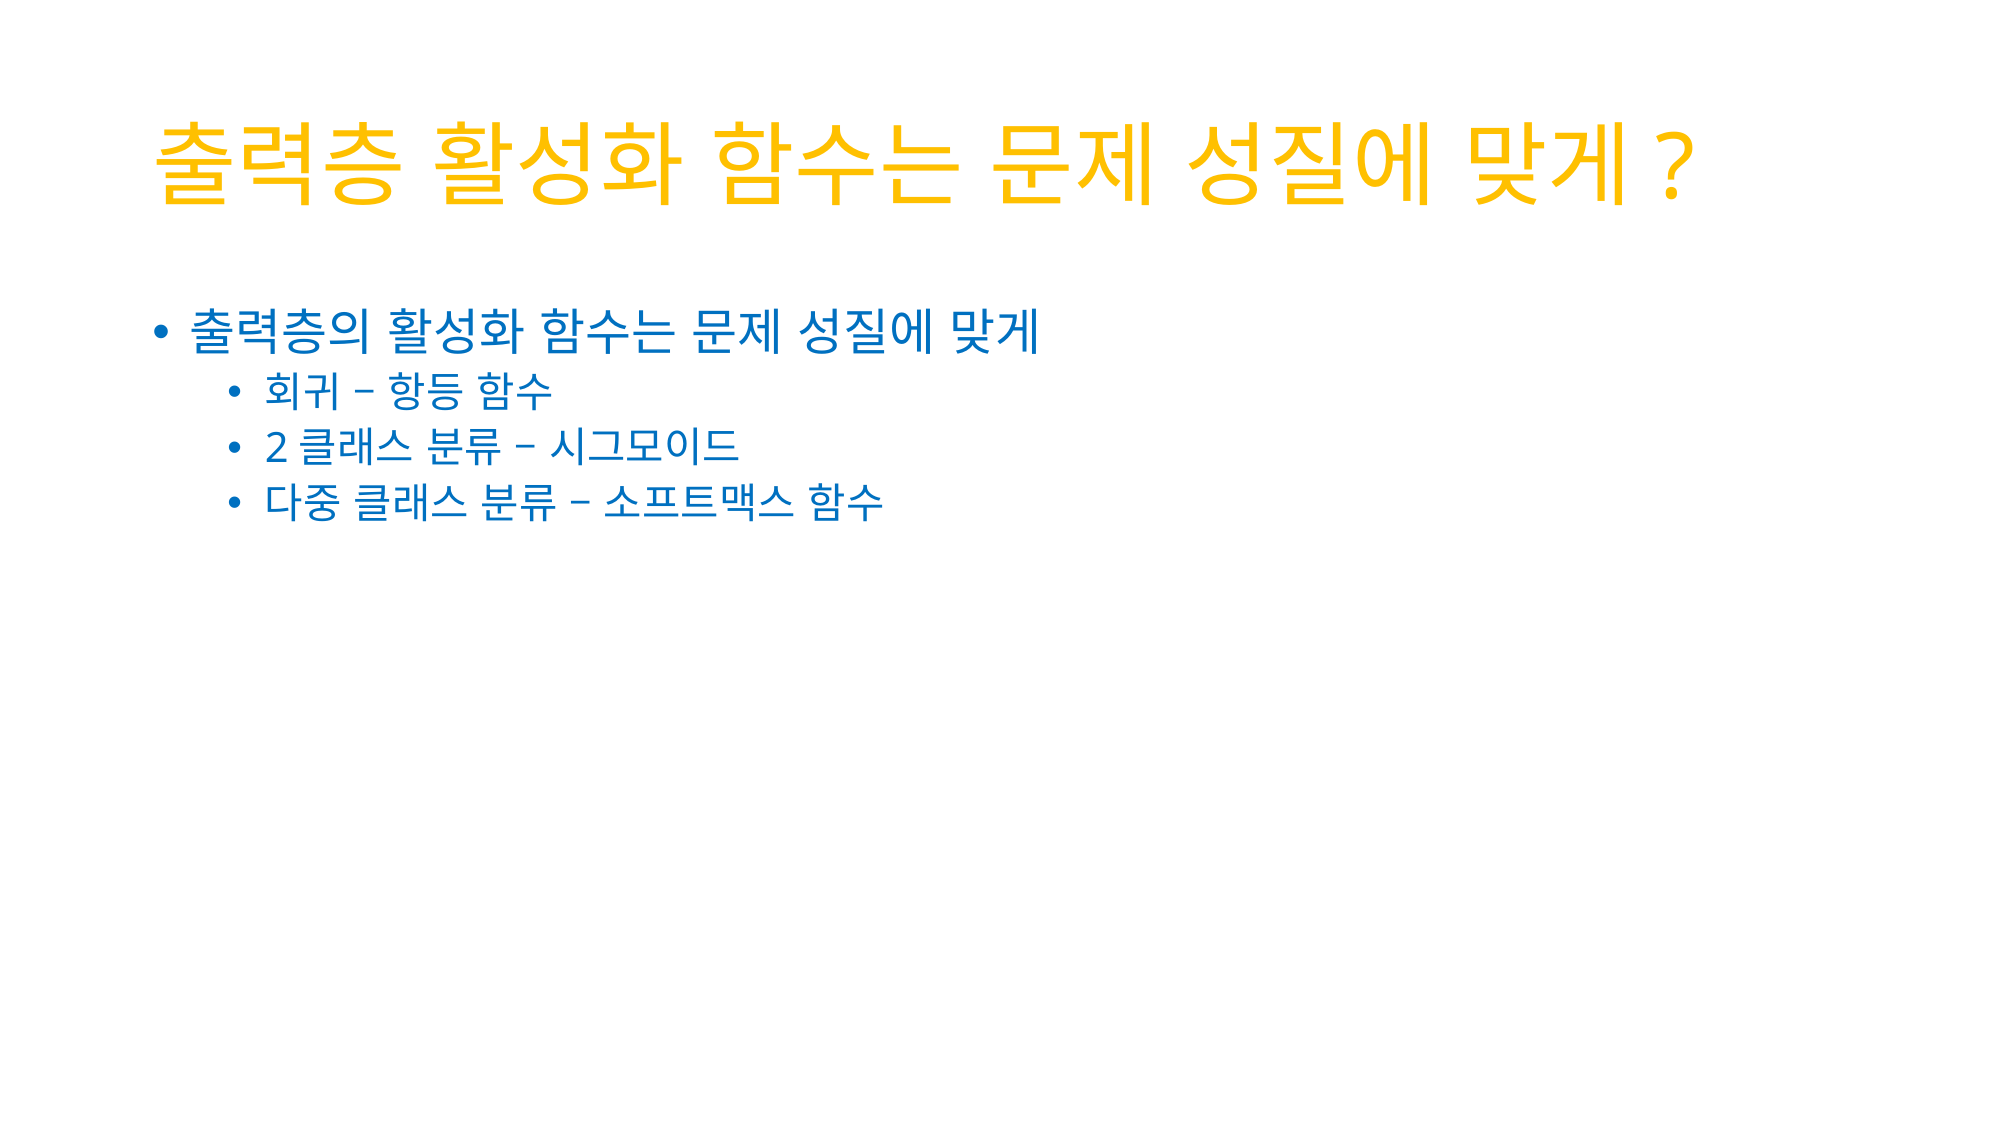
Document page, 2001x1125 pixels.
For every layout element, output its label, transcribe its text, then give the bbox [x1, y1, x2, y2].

list 출력층의 활성화 함수는 문제 성질에 맞게 회귀 – 항등 함수 2클래스 분류 – 시그모이드 다중 클래스 분류 – 소프트맥스 함수 [137, 299, 1863, 1014]
title 출력층 활성화 함수는 문제 성질에 맞게? [137, 59, 1863, 278]
